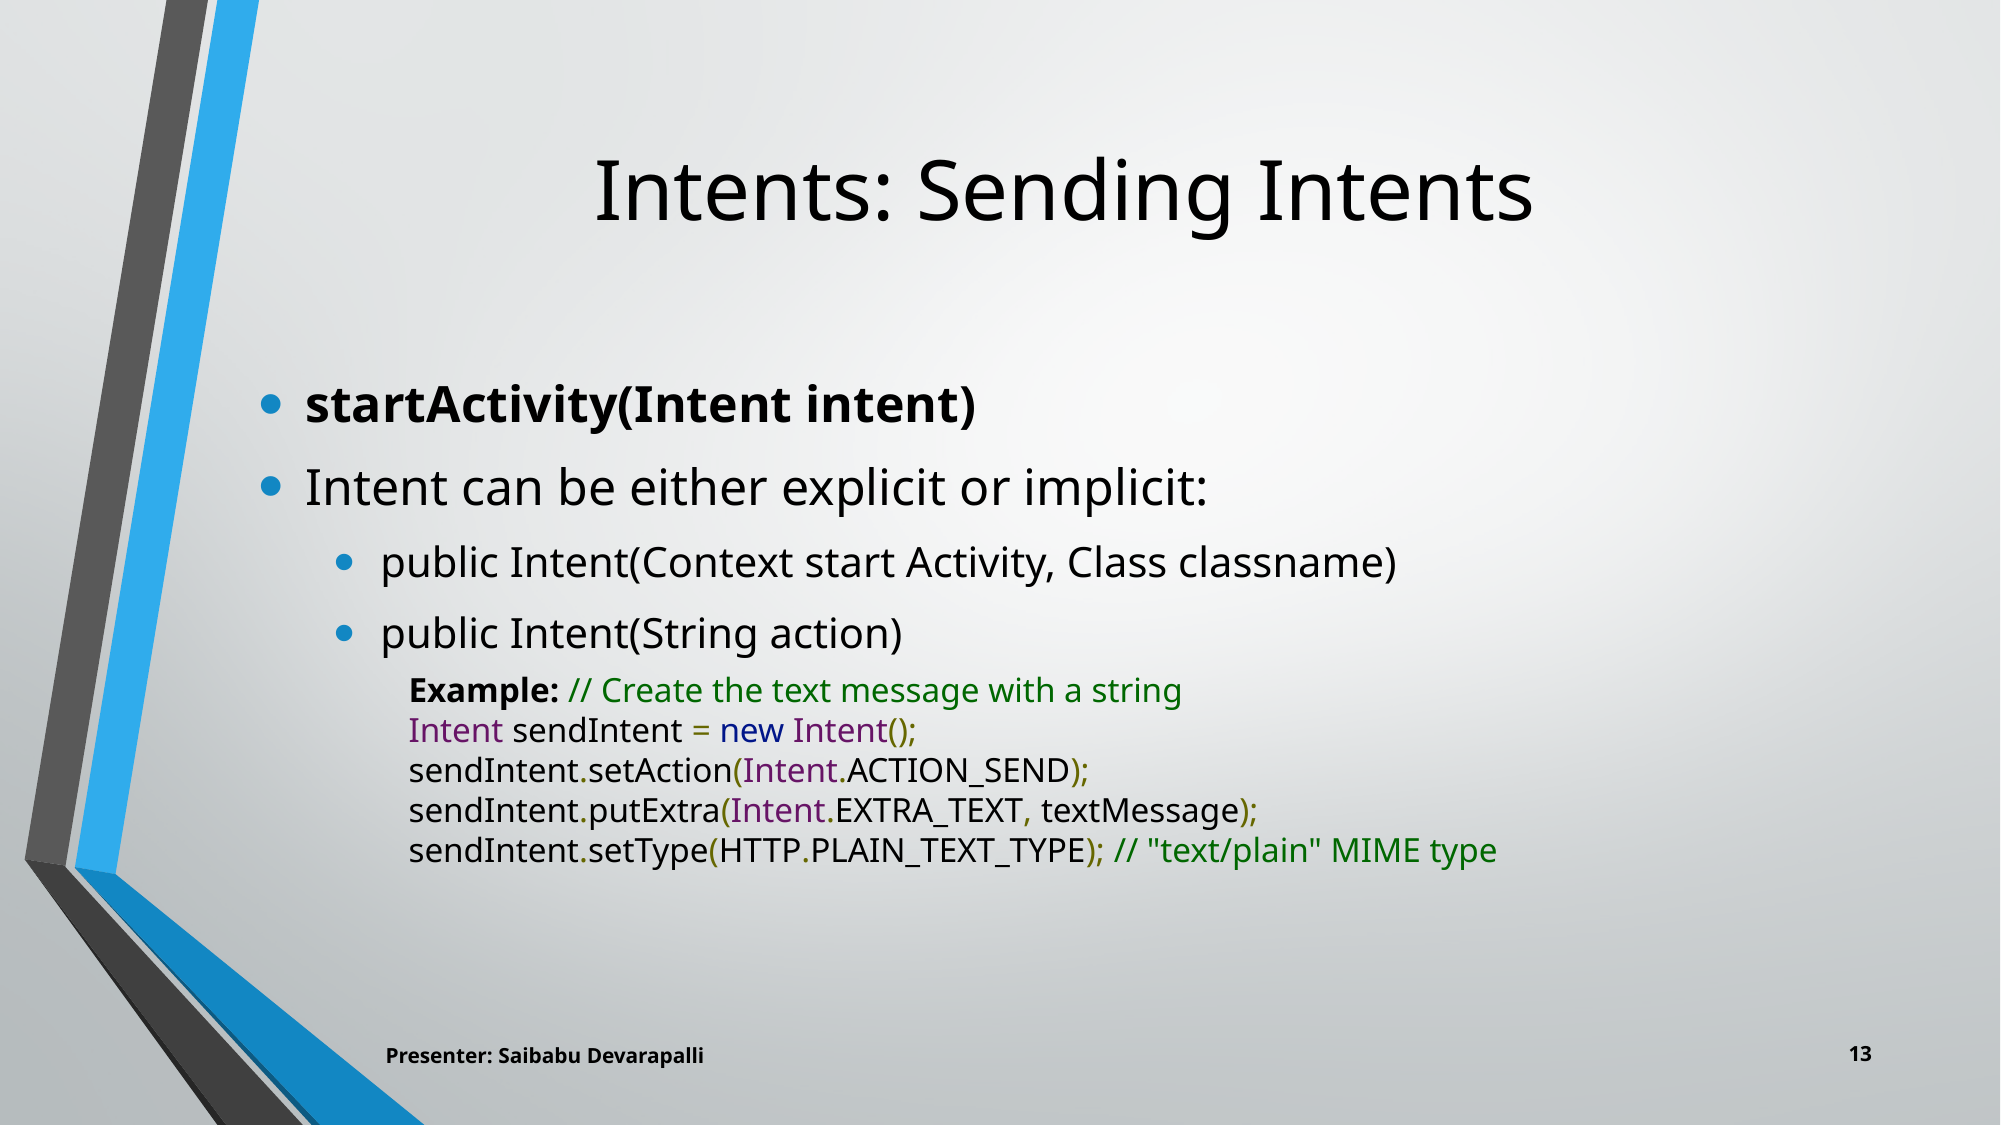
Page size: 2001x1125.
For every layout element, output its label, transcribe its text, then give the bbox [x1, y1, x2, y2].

title Intents: Sending Intents [243, 112, 1887, 263]
footer Presenter: Saibabu Devarapalli [370, 1025, 1533, 1085]
list startActivity(Intent intent) Intent can be either explicit or implicit: public Intent(Context start Activity, Class classname) public Intent(String action) Example: // Create the text message with a string Intent sendIntent = new Intent(); sendIntent.setAction(Intent.ACTION_SEND); sendIntent.putExtra(Intent.EXTRA_TEXT, textMessage); sendIntent.setType(HTTP.PLAIN_TEXT_TYPE); // "text/plain" MIME type [243, 292, 1887, 950]
slide_number 13 [1796, 1025, 1887, 1085]
